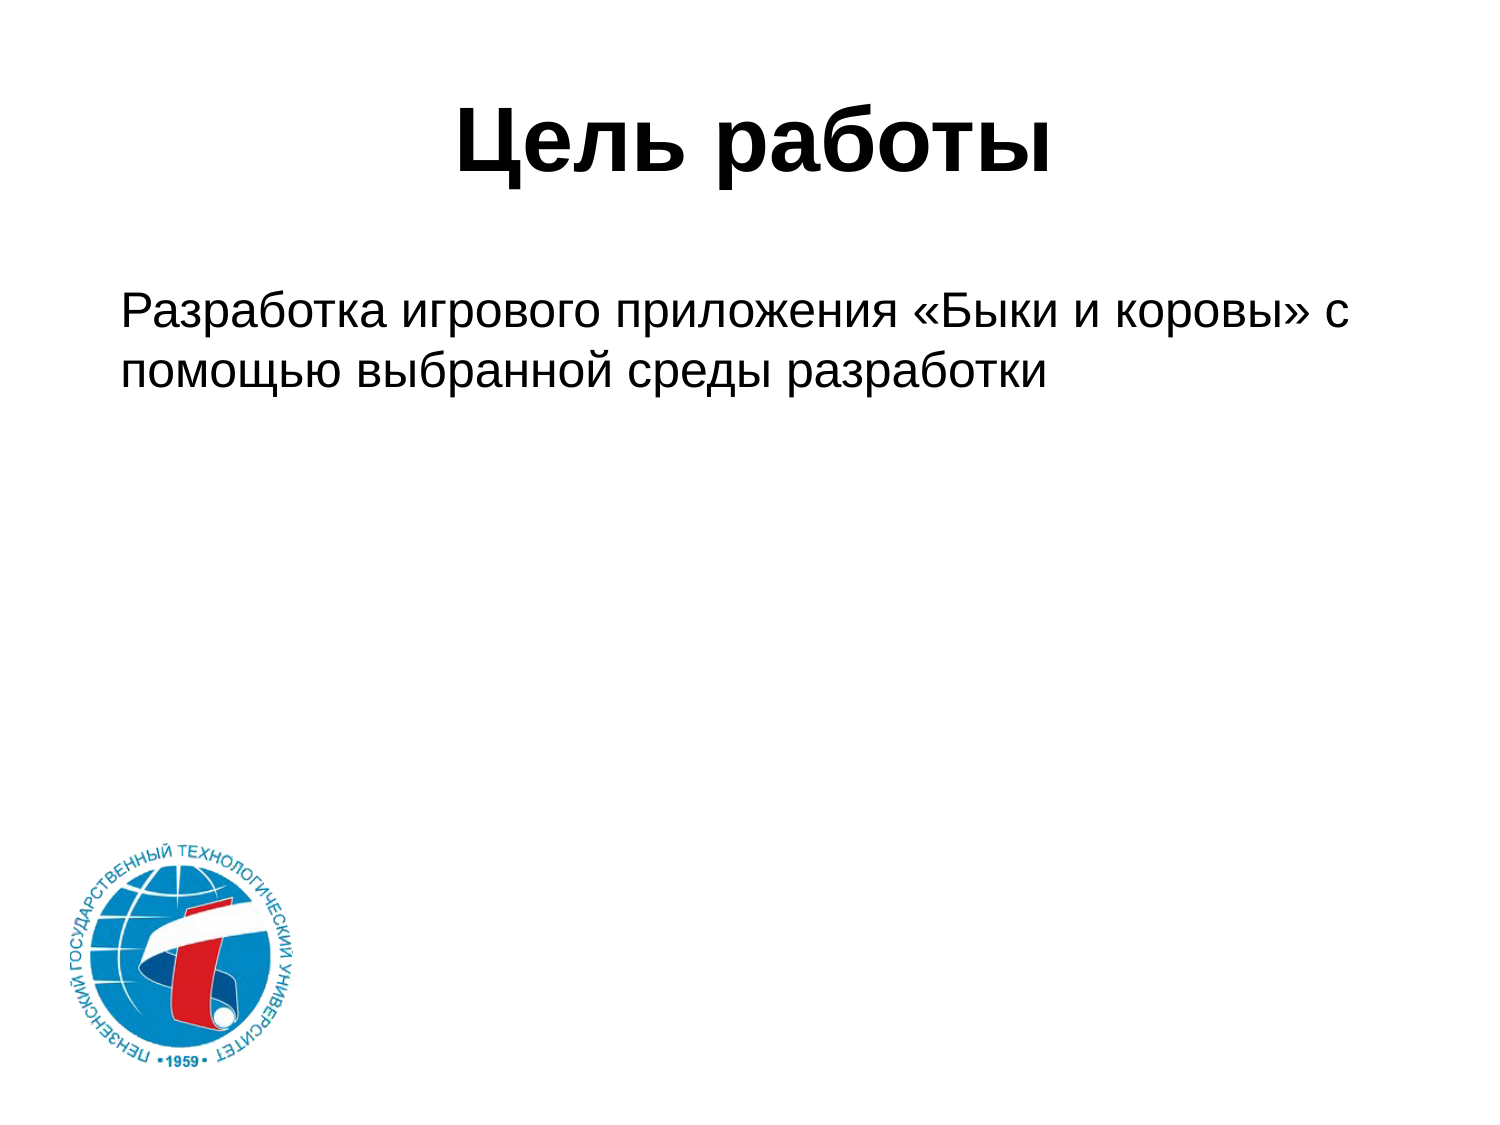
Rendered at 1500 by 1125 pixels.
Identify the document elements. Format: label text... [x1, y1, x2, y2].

text_box Разработка игрового приложения «Быки и коровы» с помощью выбранной среды разработки [105, 269, 1381, 802]
title Цель работы [117, 0, 1393, 270]
picture [70, 843, 294, 1067]
